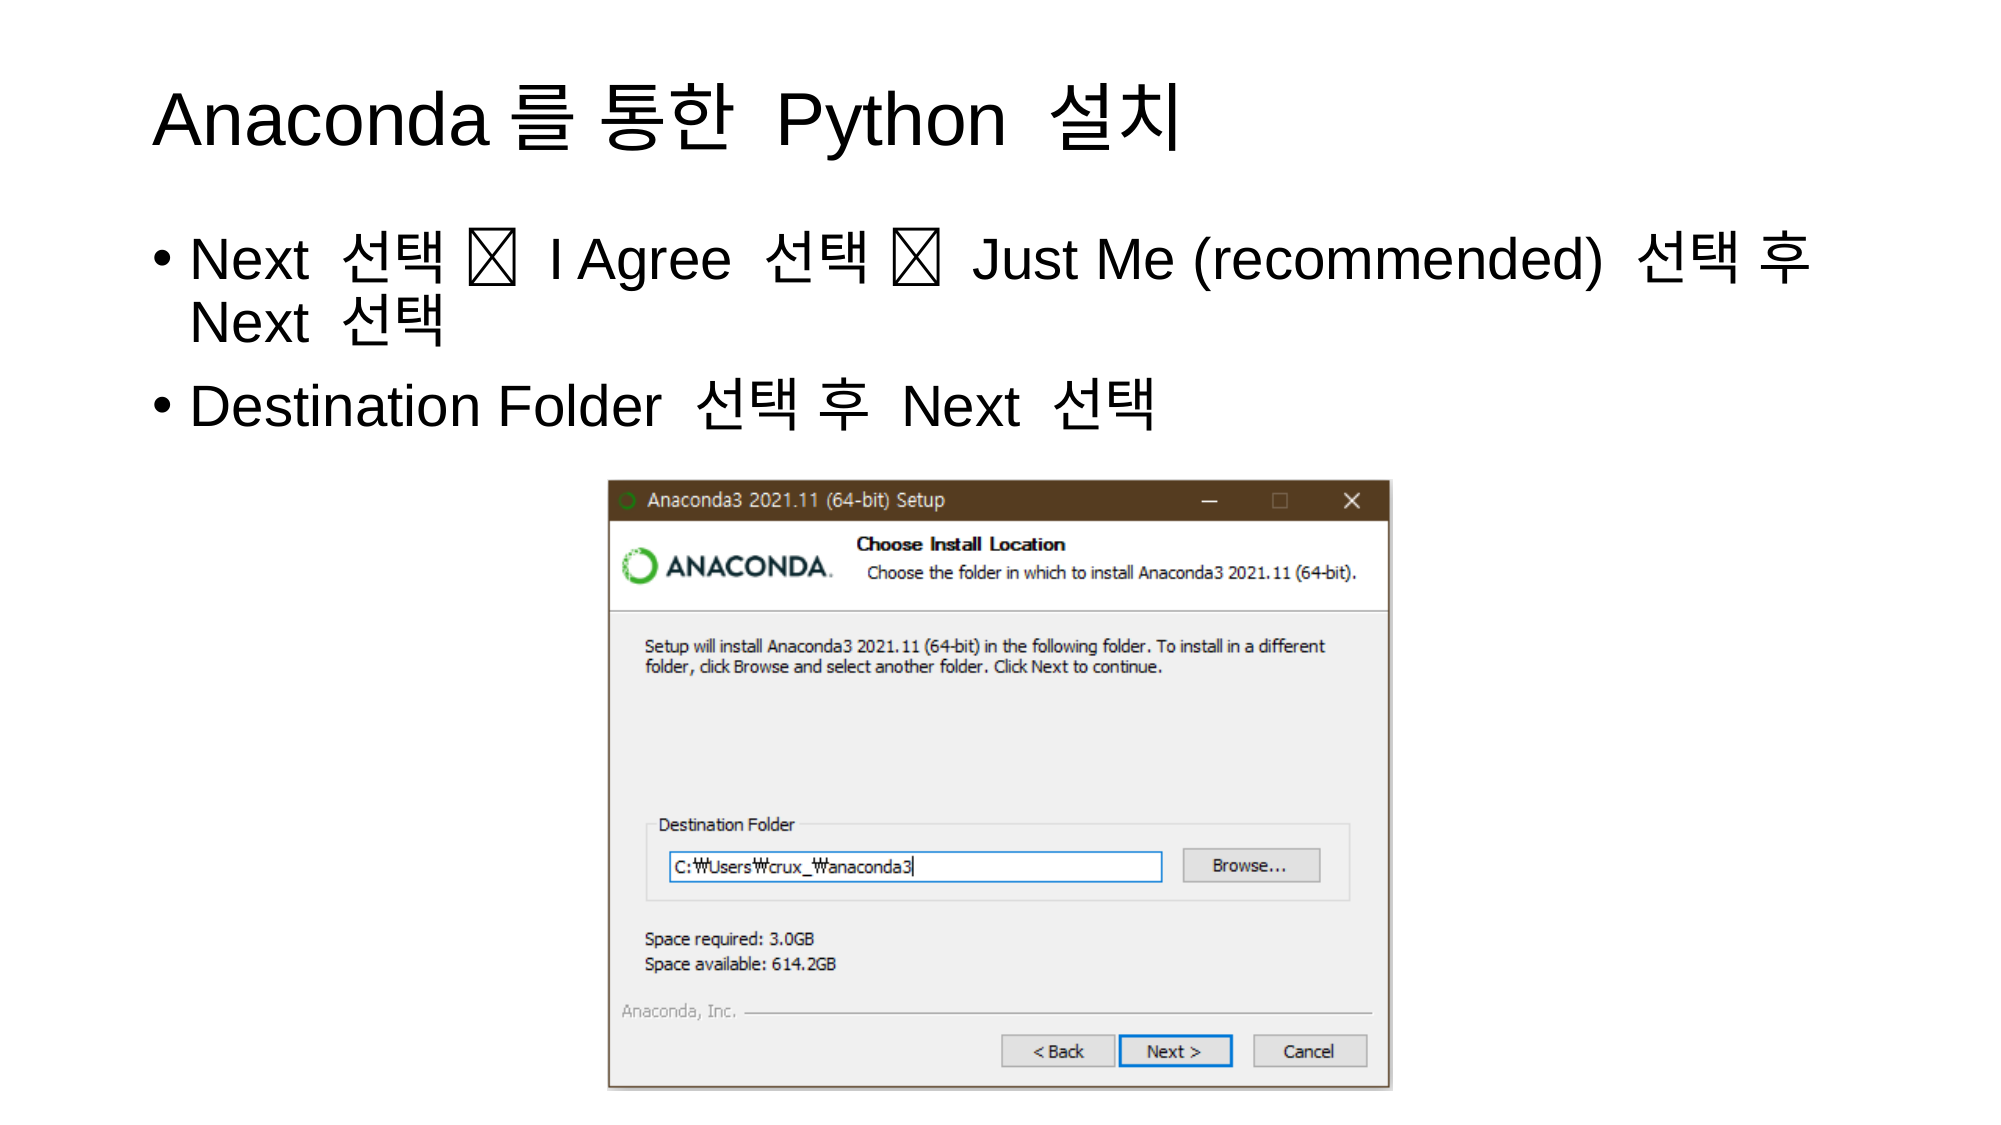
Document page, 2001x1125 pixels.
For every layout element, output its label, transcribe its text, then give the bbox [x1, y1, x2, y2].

title Anaconda를 통한 Python 설치 [137, 59, 1863, 184]
picture [607, 479, 1393, 1091]
list Next 선택  I Agree 선택  Just Me (recommended) 선택 후 Next 선택 Destination Folder 선택 후 Next 선택 [137, 222, 1863, 1070]
